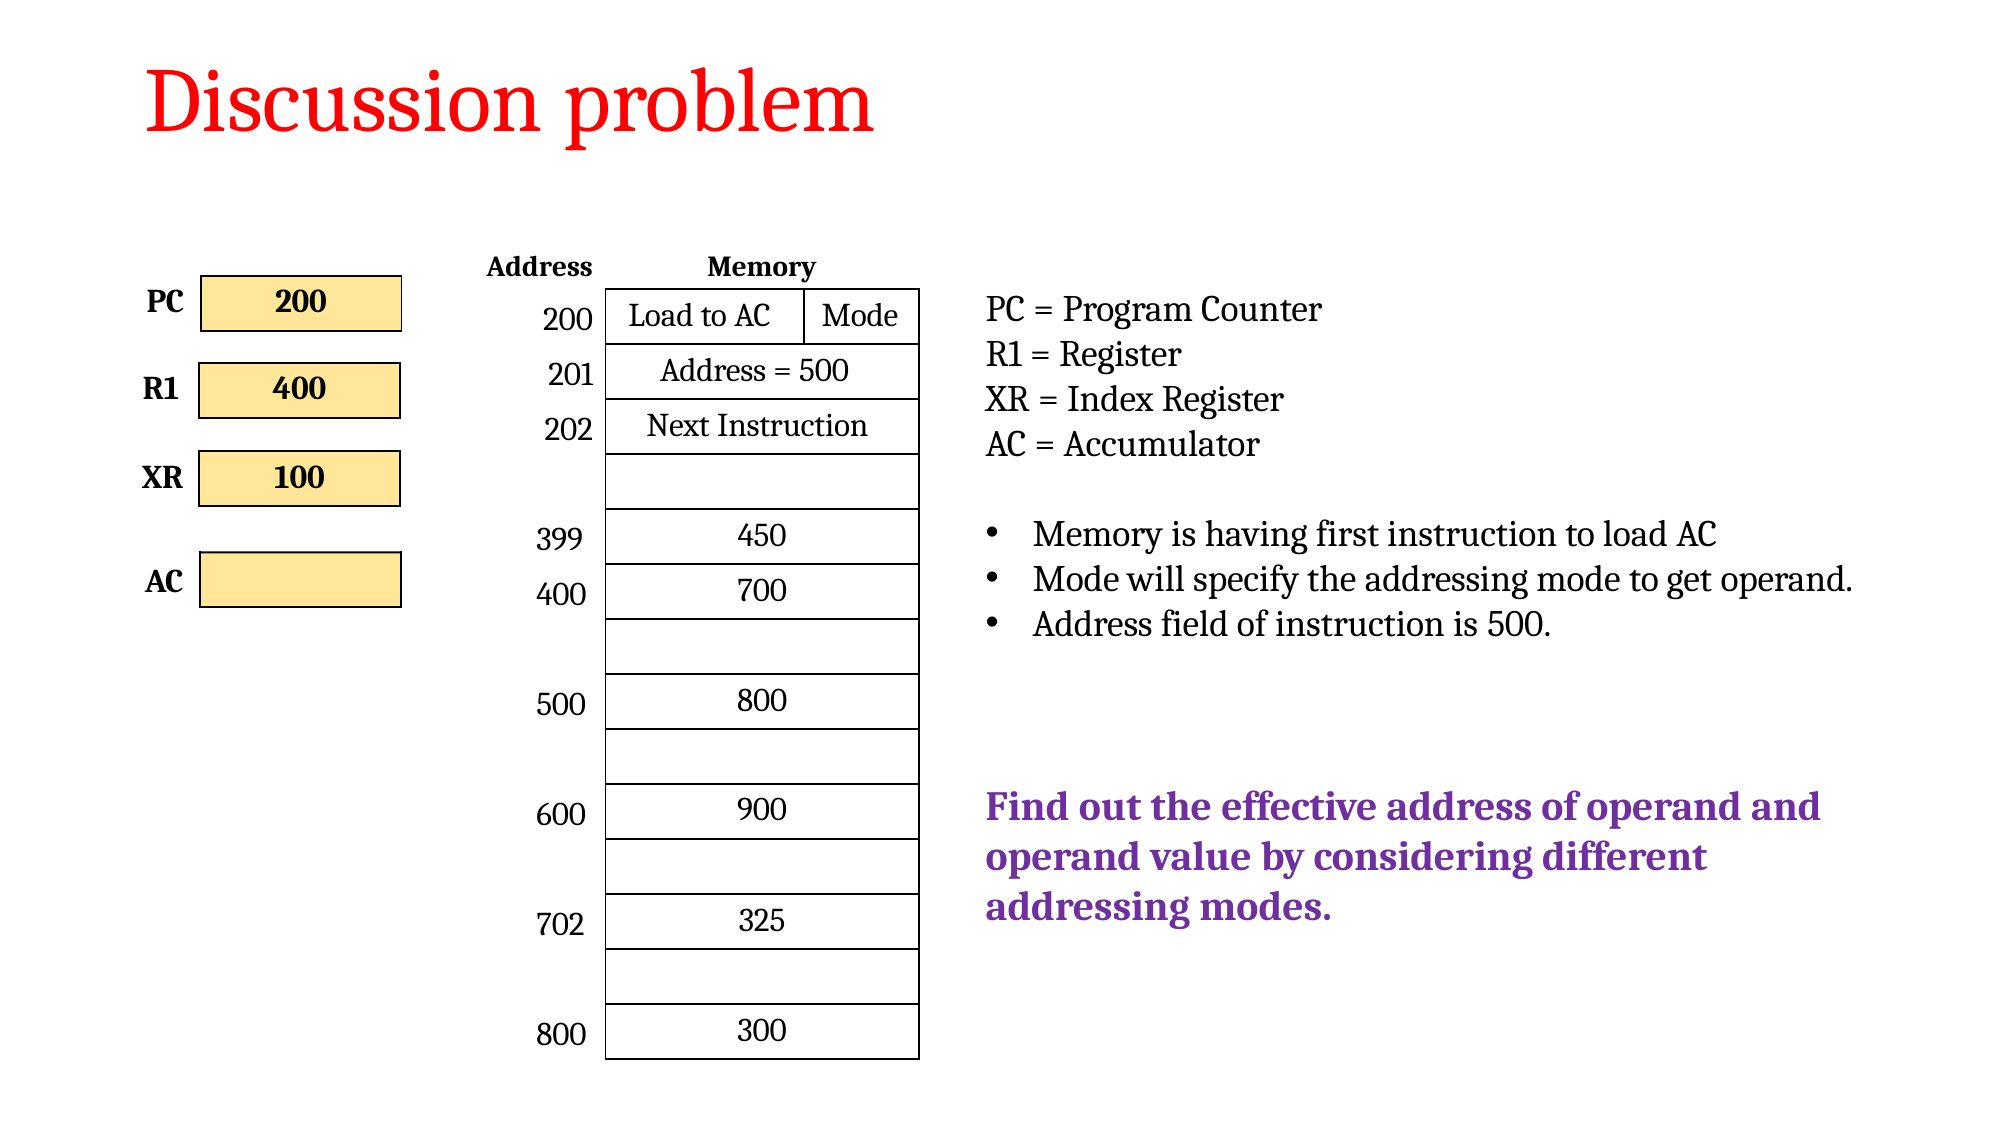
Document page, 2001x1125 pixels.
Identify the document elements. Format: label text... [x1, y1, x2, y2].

text_box 800 [534, 1011, 594, 1053]
text_box PC = Program Counter R1 = Register XR = Index Register AC = Accumulator [983, 281, 1345, 464]
text_box AC [143, 557, 187, 599]
table_header Load to AC [606, 290, 803, 343]
table_header PC [126, 276, 200, 331]
text_box 399 400 [534, 500, 594, 612]
table_header 100 [200, 452, 399, 505]
table_cell [606, 950, 918, 1003]
title Discussion problem [143, 37, 1093, 228]
text_box Address 200 201 202 [480, 231, 594, 447]
table_cell 800 [606, 675, 918, 728]
text_box 500 [534, 680, 594, 723]
table_cell Next Instruction [606, 400, 918, 453]
table_cell 300 [606, 1005, 918, 1058]
table_cell [606, 620, 918, 673]
table_header Mode [805, 290, 918, 343]
table_cell 325 [606, 895, 918, 948]
table_cell Address = 500 [606, 345, 918, 398]
table_cell 450 [606, 510, 918, 563]
table_cell 900 [606, 785, 918, 838]
table_header R1 [122, 363, 198, 418]
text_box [198, 551, 402, 609]
table_cell [606, 455, 918, 508]
text_box 600 [534, 790, 594, 833]
text_box Memory is having first instruction to load AC Mode will specify the addressing mode to get operand. Address field of instruction is 500. [983, 506, 1903, 644]
table_header 200 [202, 277, 401, 330]
table_header XR [121, 451, 198, 506]
table_cell 700 [606, 565, 918, 618]
table_header 400 [200, 364, 399, 417]
table_cell [606, 840, 918, 893]
text_box Find out the effective address of operand and operand value by considering different addressing modes. [983, 776, 1848, 929]
table_cell [606, 730, 918, 783]
text_box Memory [705, 244, 822, 282]
text_box 702 [534, 900, 594, 943]
